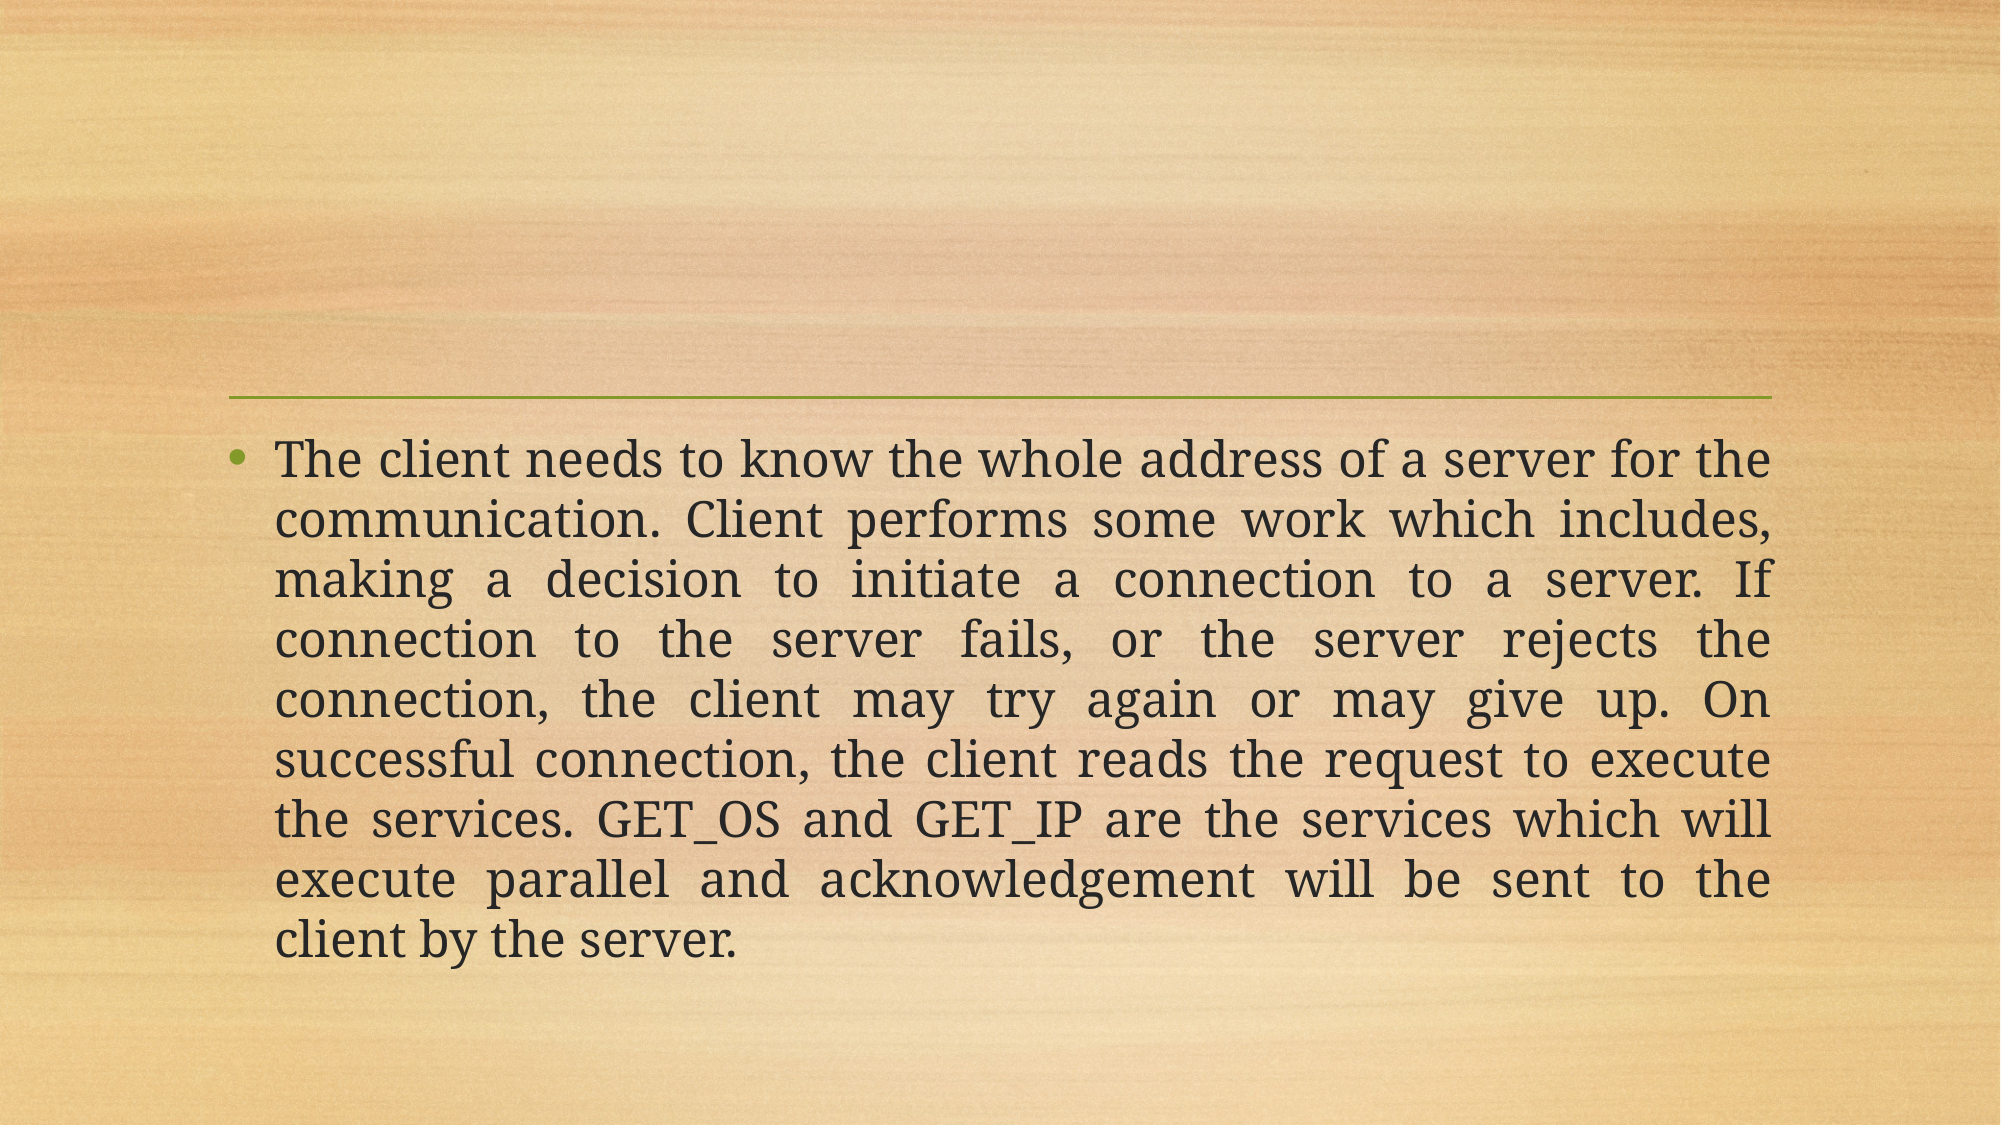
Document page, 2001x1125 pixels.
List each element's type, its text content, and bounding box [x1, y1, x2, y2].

picture [0, 0, 2001, 1125]
list The client needs to know the whole address of a server for the communication. Client performs some work which includes, making a decision to initiate a connection to a server. If connection to the server fails, or the server rejects the connection, the client may try again or may give up. On successful connection, the client reads the request to execute the services. GET_OS and GET_IP are the services which will execute parallel and acknowledgement will be sent to the client by the server. [212, 419, 1788, 964]
